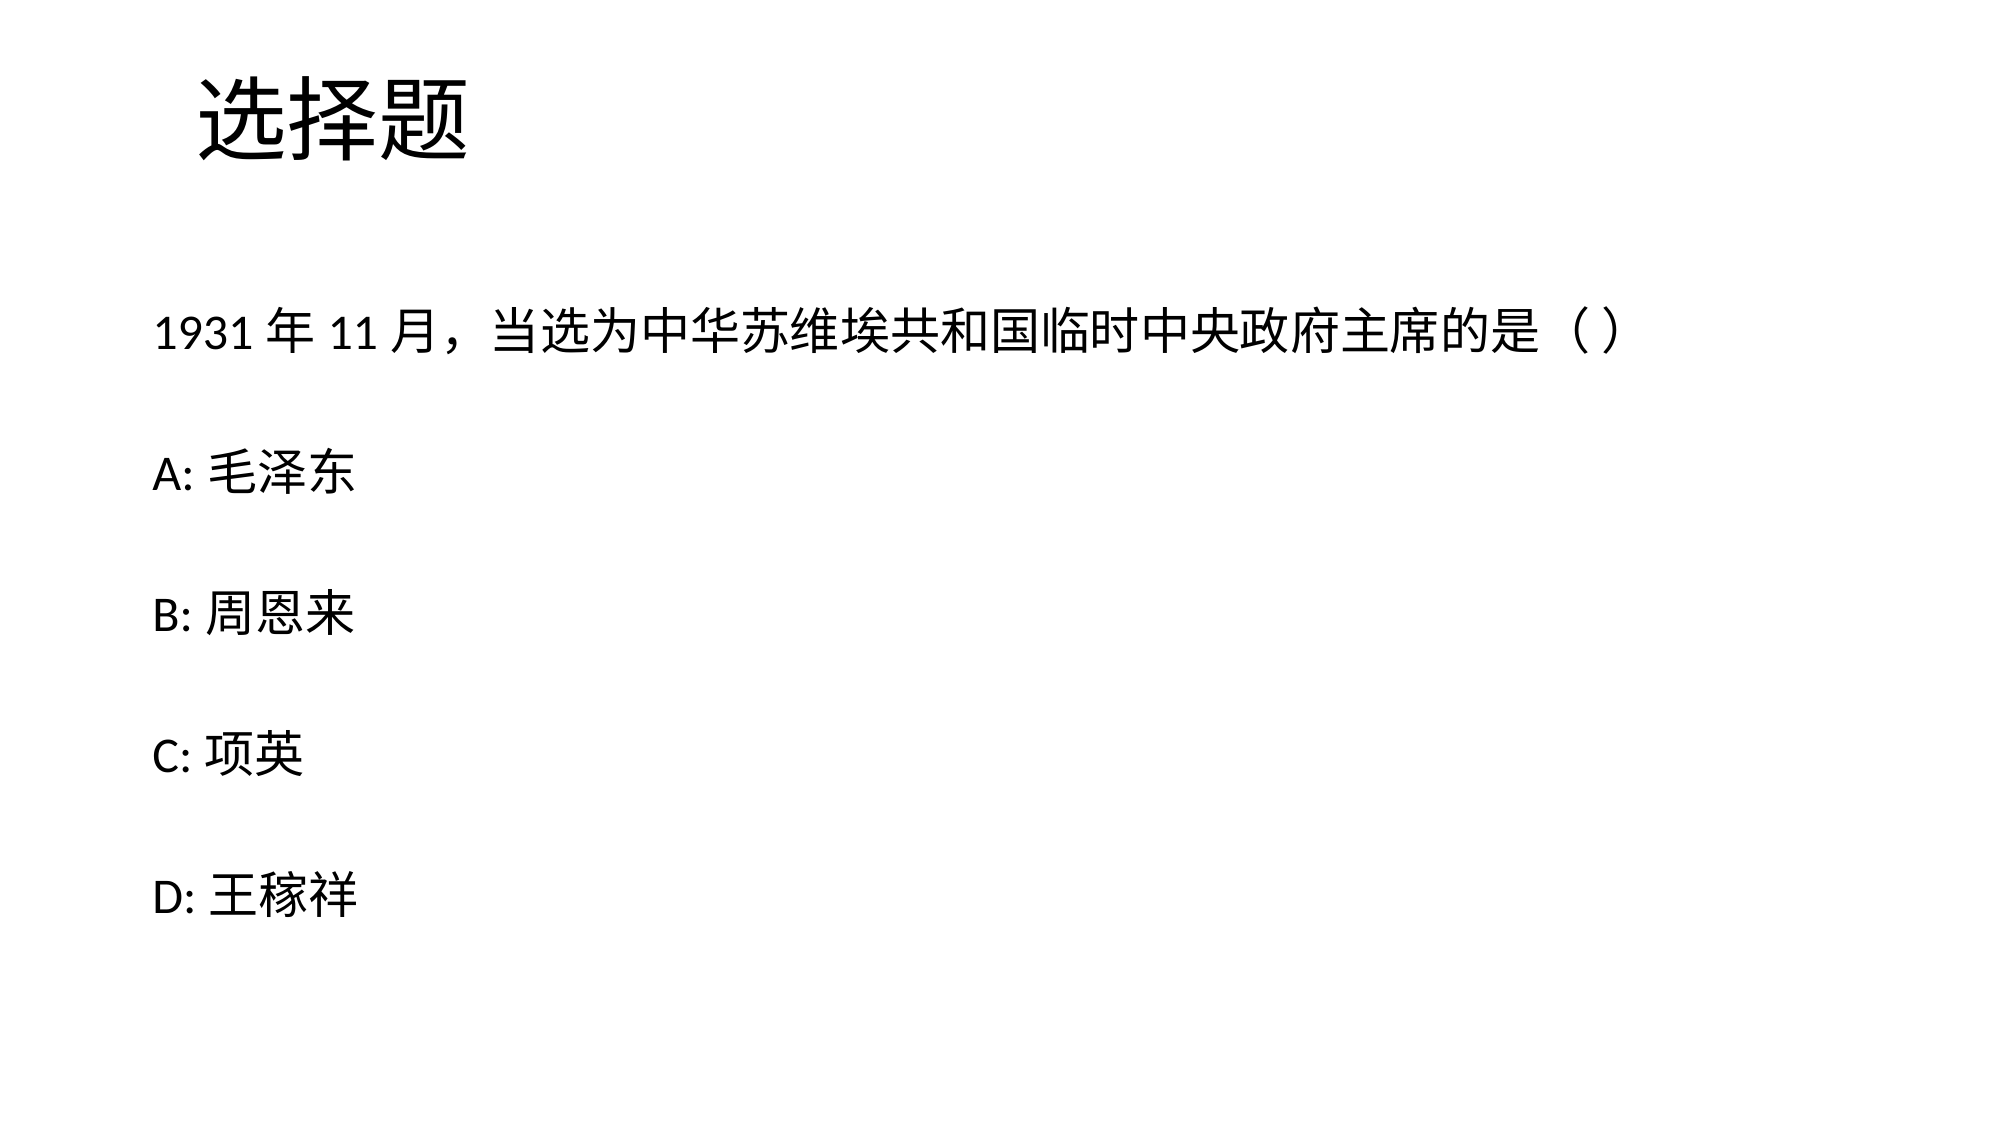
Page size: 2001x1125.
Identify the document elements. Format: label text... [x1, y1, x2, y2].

title 选择题 [137, 14, 1863, 232]
list 1931年11月，当选为中华苏维埃共和国临时中央政府主席的是（ ） A:毛泽东 B:周恩来 C:项英 D:王稼祥 [137, 232, 2000, 1079]
